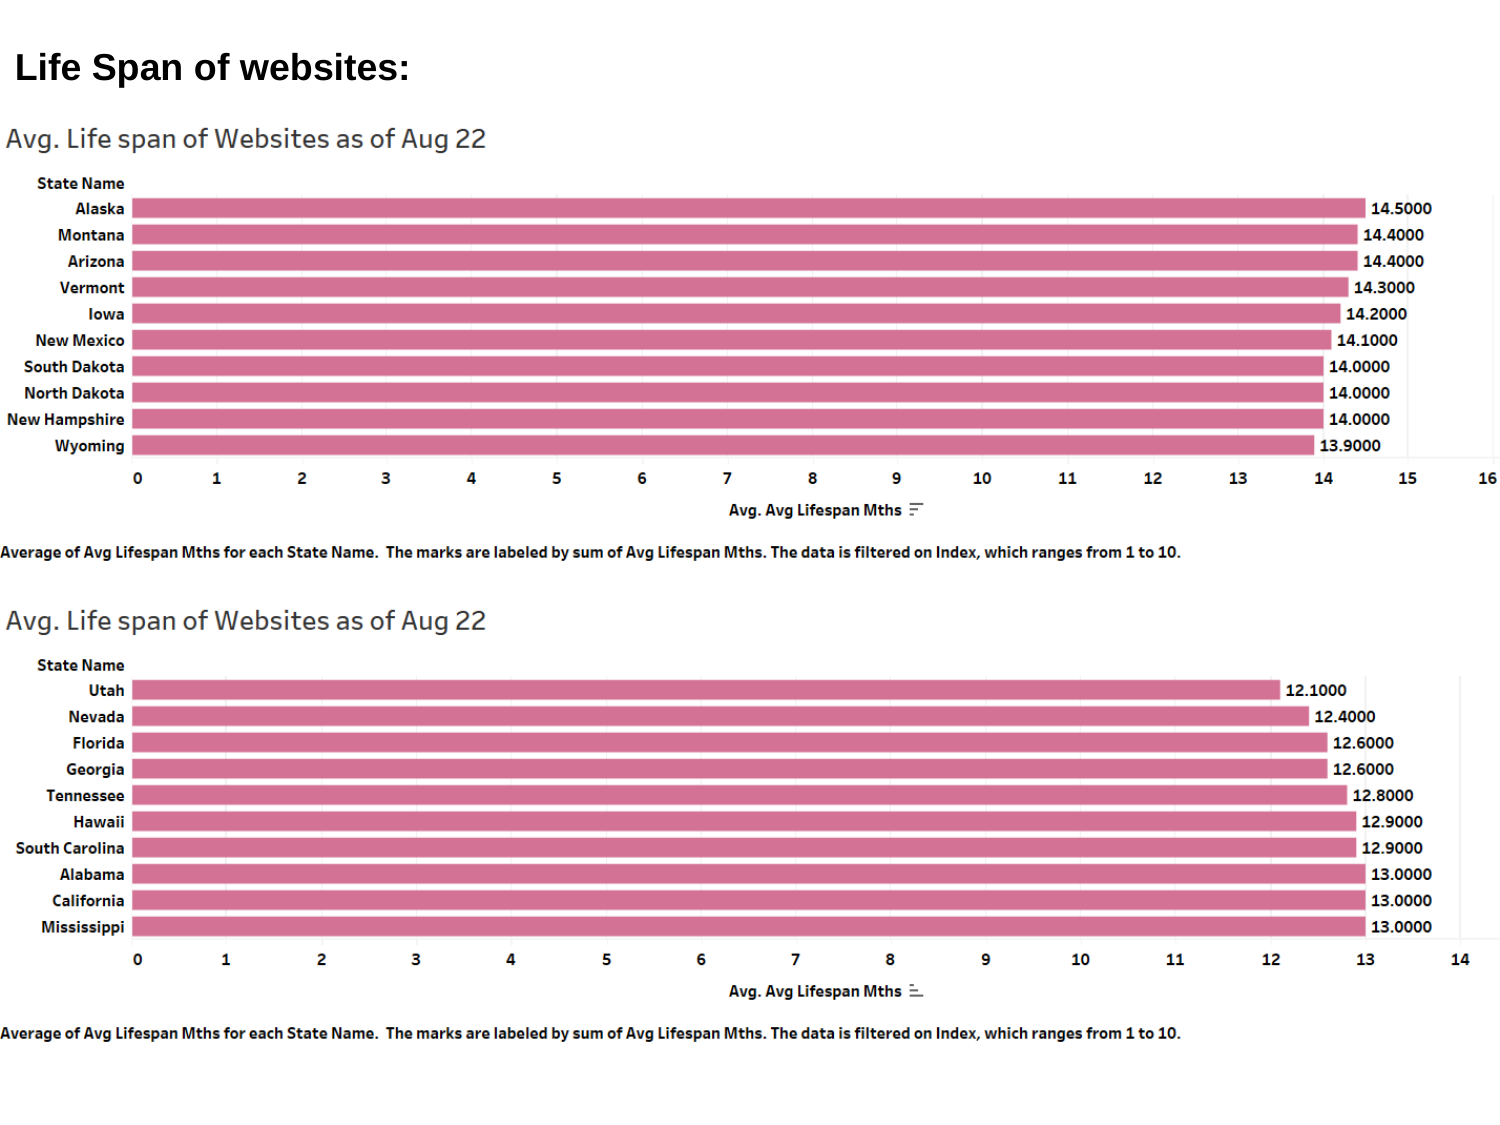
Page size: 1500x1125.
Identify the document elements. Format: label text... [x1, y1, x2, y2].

picture [0, 111, 1500, 563]
text_box Life Span of websites: [0, 35, 1485, 96]
picture [0, 593, 1500, 1045]
